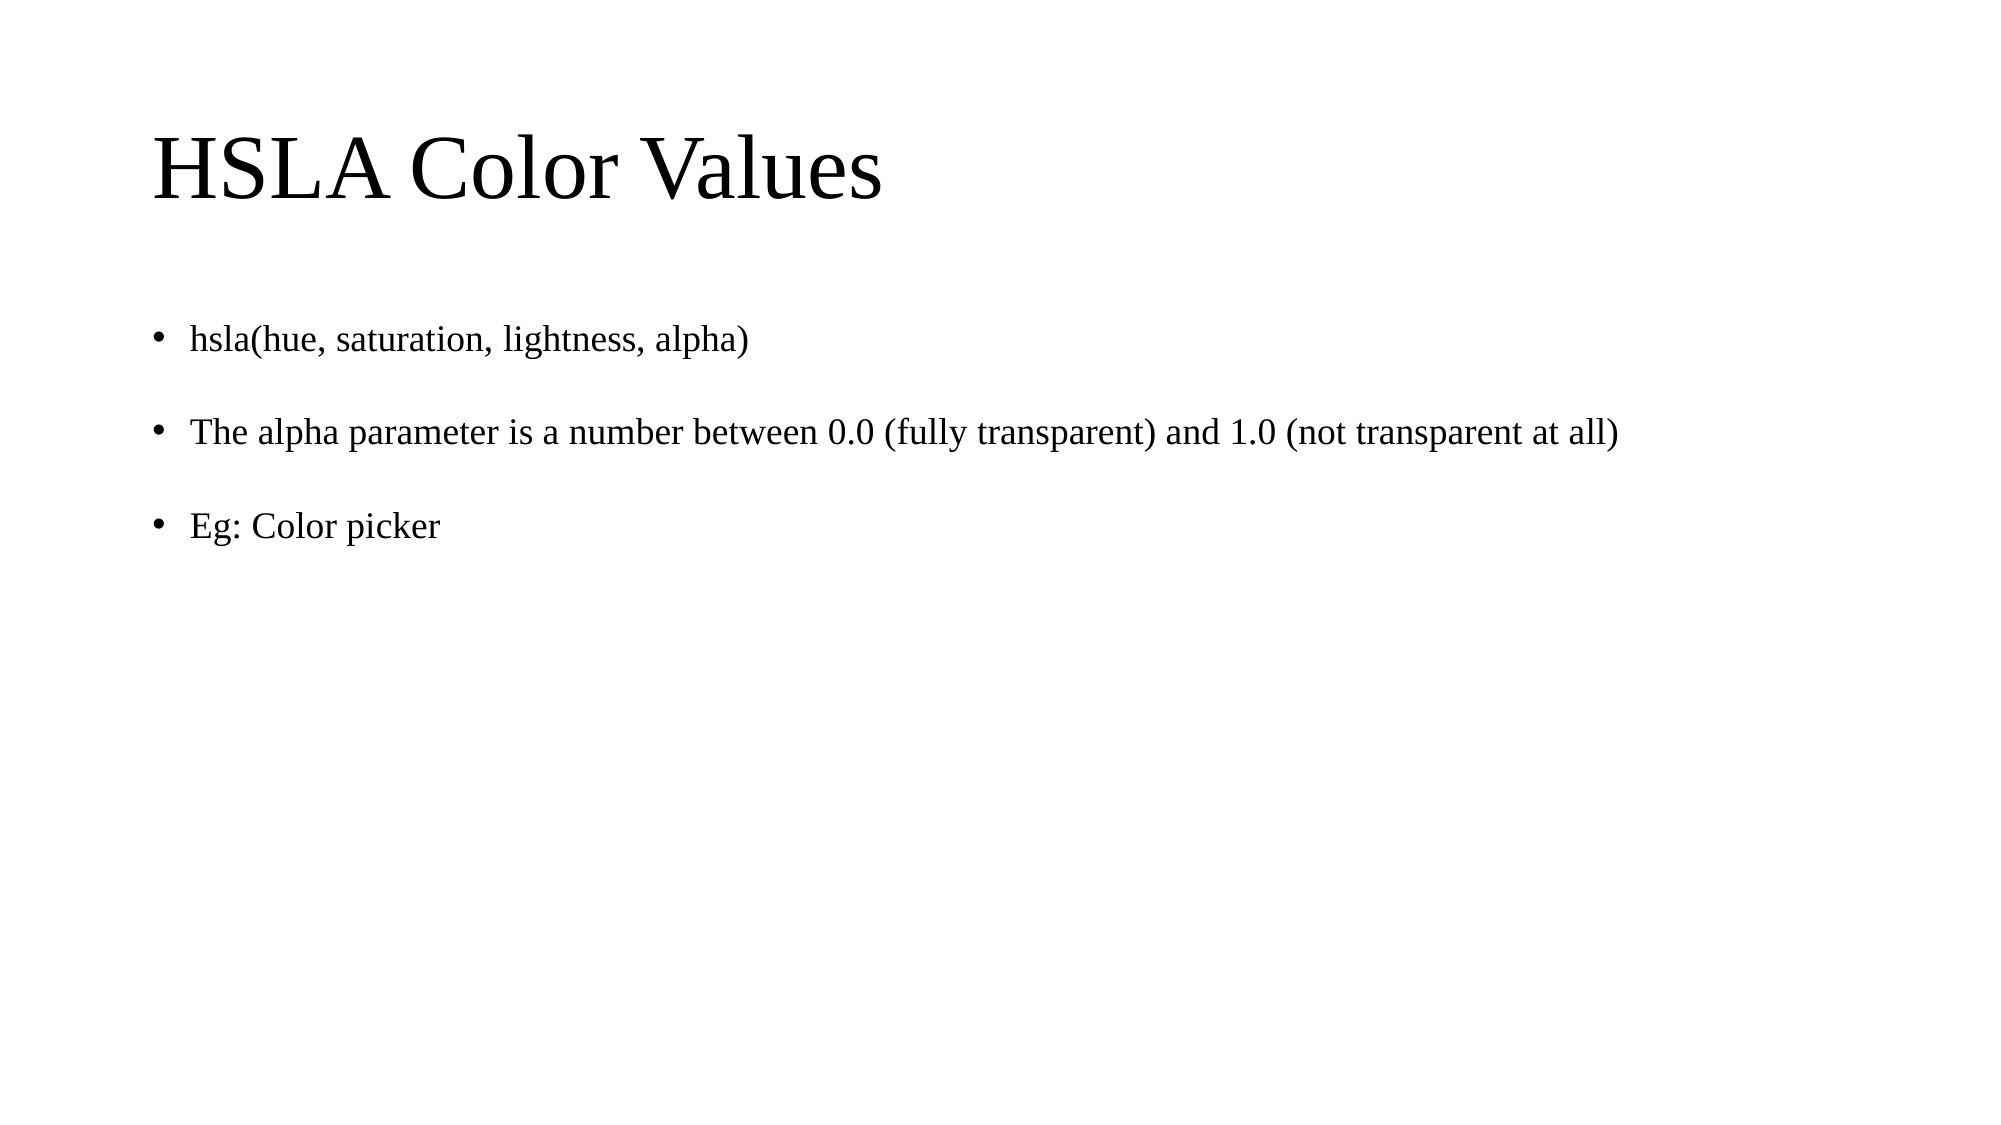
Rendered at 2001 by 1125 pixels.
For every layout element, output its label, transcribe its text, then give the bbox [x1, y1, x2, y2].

title HSLA Color Values [137, 59, 1863, 278]
list hsla(hue, saturation, lightness, alpha) The alpha parameter is a number between 0.0 (fully transparent) and 1.0 (not transparent at all) Eg: Color picker [137, 299, 1863, 1014]
